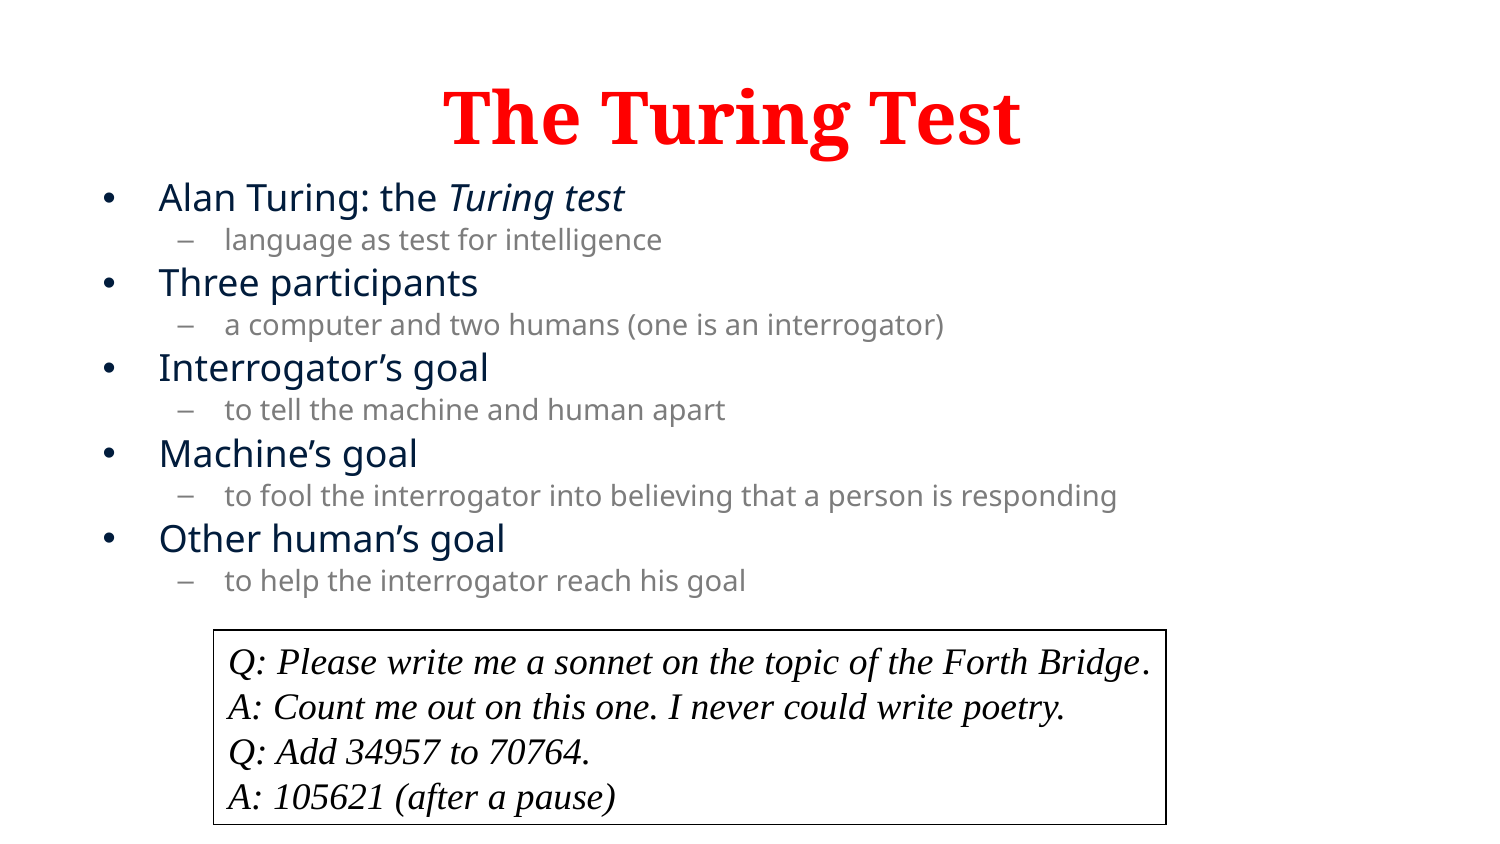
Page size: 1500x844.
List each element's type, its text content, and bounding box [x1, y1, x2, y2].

text_box Q: Please write me a sonnet on the topic of the Forth Bridge. A: Count me out on this one. I never could write poetry. Q: Add 34957 to 70764. A: 105621 (after a pause) [213, 629, 1166, 825]
title The Turing Test [41, 64, 1425, 180]
list Alan Turing: the Turing test language as test for intelligence Three participants a computer and two humans (one is an interrogator) Interrogator’s goal to tell the machine and human apart Machine’s goal to fool the interrogator into believing that a person is responding Other human’s goal to help the interrogator reach his goal [87, 171, 1425, 628]
